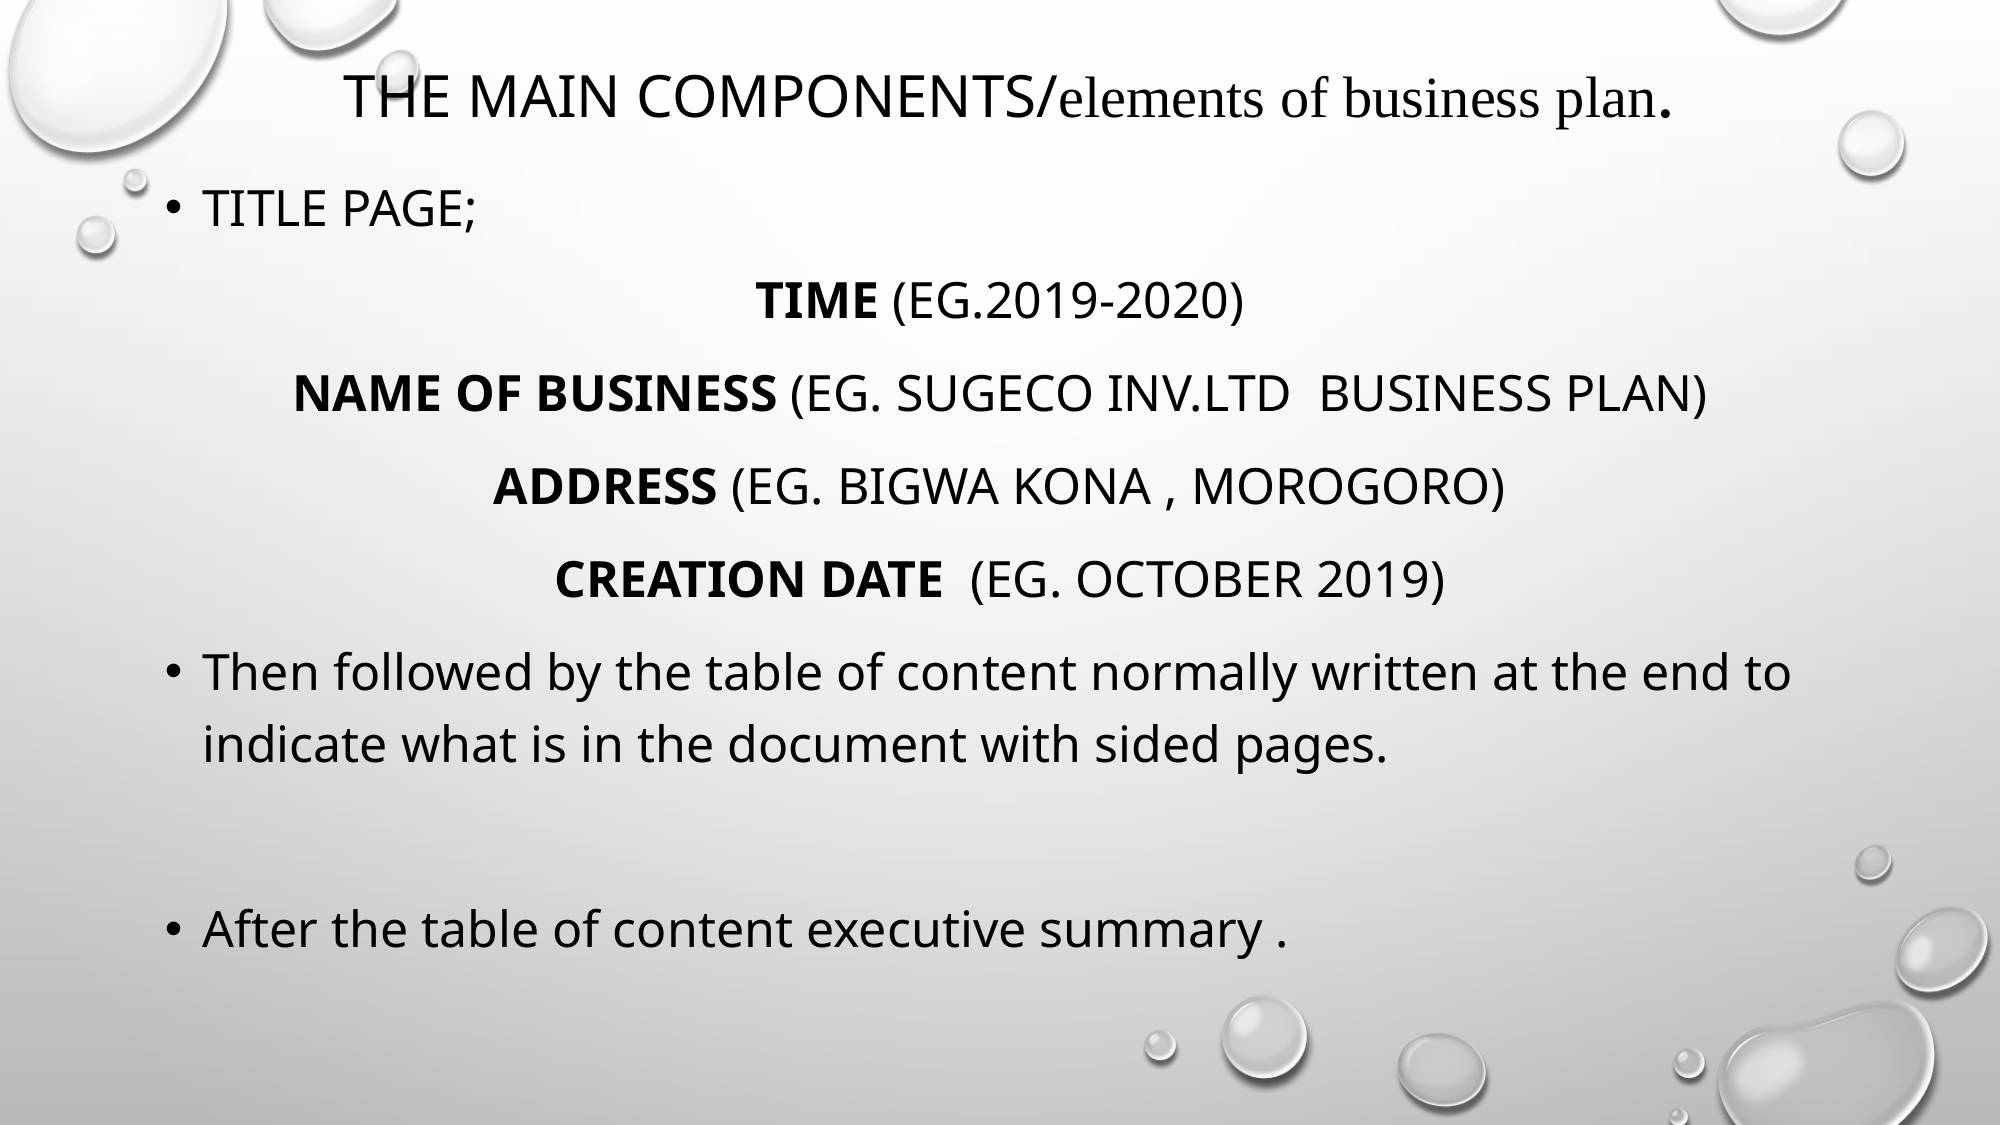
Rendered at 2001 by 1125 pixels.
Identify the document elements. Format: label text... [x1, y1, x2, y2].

list Title page; Time (eg.2019-2020) Name Of Business (eg. Sugeco inv.Ltd Business Plan) Address (eg. Bigwa Kona , Morogoro) Creation Date (eg. October 2019) Then followed by the table of content normally written at the end to indicate what is in the document with sided pages. After the table of content executive summary . [149, 156, 1850, 1037]
title the main components/elements of business plan. [149, 30, 1851, 157]
picture [0, 0, 2000, 1125]
